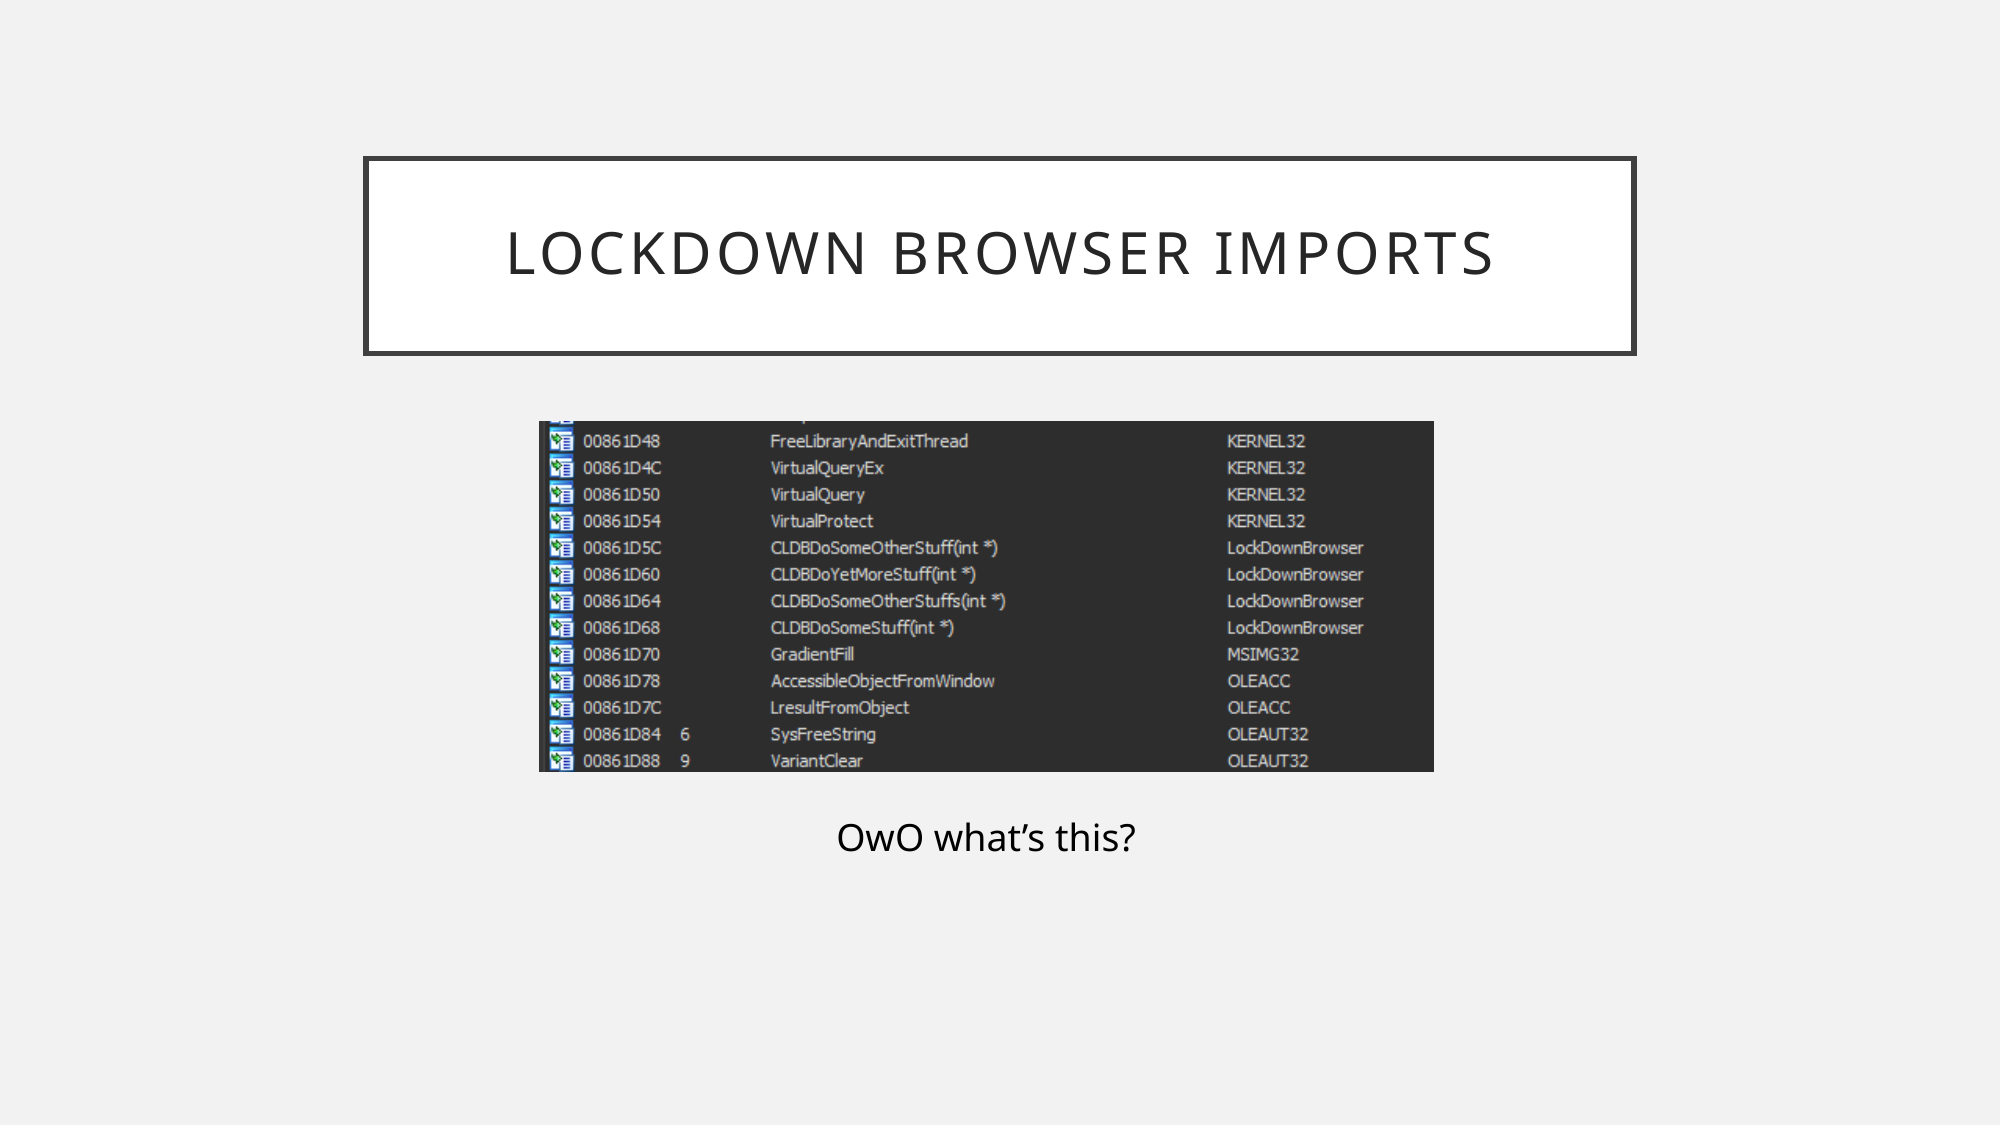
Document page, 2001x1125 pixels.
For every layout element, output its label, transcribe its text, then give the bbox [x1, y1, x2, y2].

title Lockdown browser imports [363, 156, 1637, 356]
text_box OwO what’s this? [539, 806, 1433, 867]
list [539, 421, 1434, 772]
